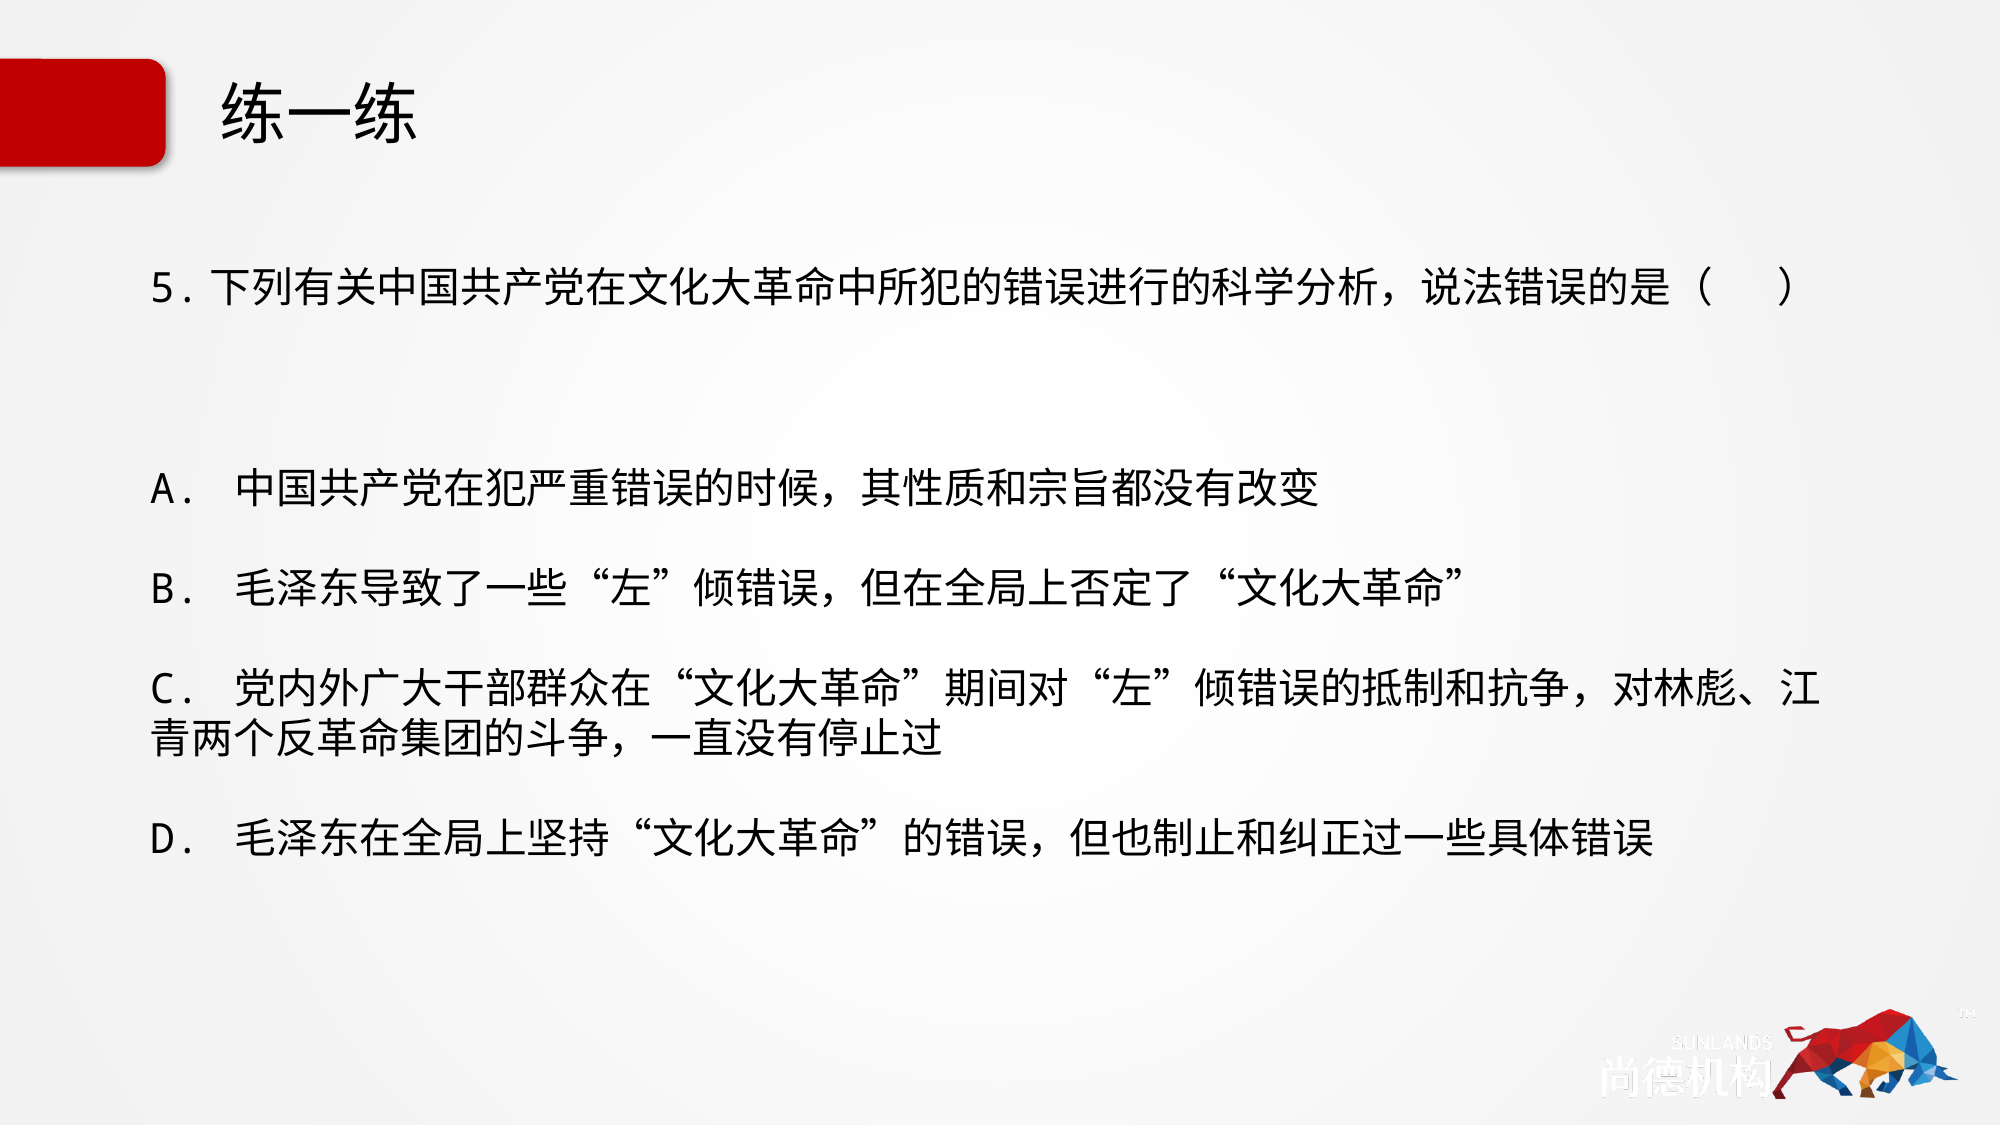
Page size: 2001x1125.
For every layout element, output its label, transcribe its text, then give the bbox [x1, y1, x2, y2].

picture [0, 0, 2001, 1125]
text_box 5.下列有关中国共产党在文化大革命中所犯的错误进行的科学分析，说法错误的是（ ） A. 中国共产党在犯严重错误的时候，其性质和宗旨都没有改变 B. 毛泽东导致了一些“左”倾错误，但在全局上否定了“文化大革命” C. 党内外广大干部群众在“文化大革命”期间对“左”倾错误的抵制和抗争，对林彪、江青两个反革命集团的斗争，一直没有停止过 D. 毛泽东在全局上坚持“文化大革命”的错误，但也制止和纠正过一些具体错误 [134, 253, 1877, 869]
title 练一练 [204, 72, 1877, 162]
